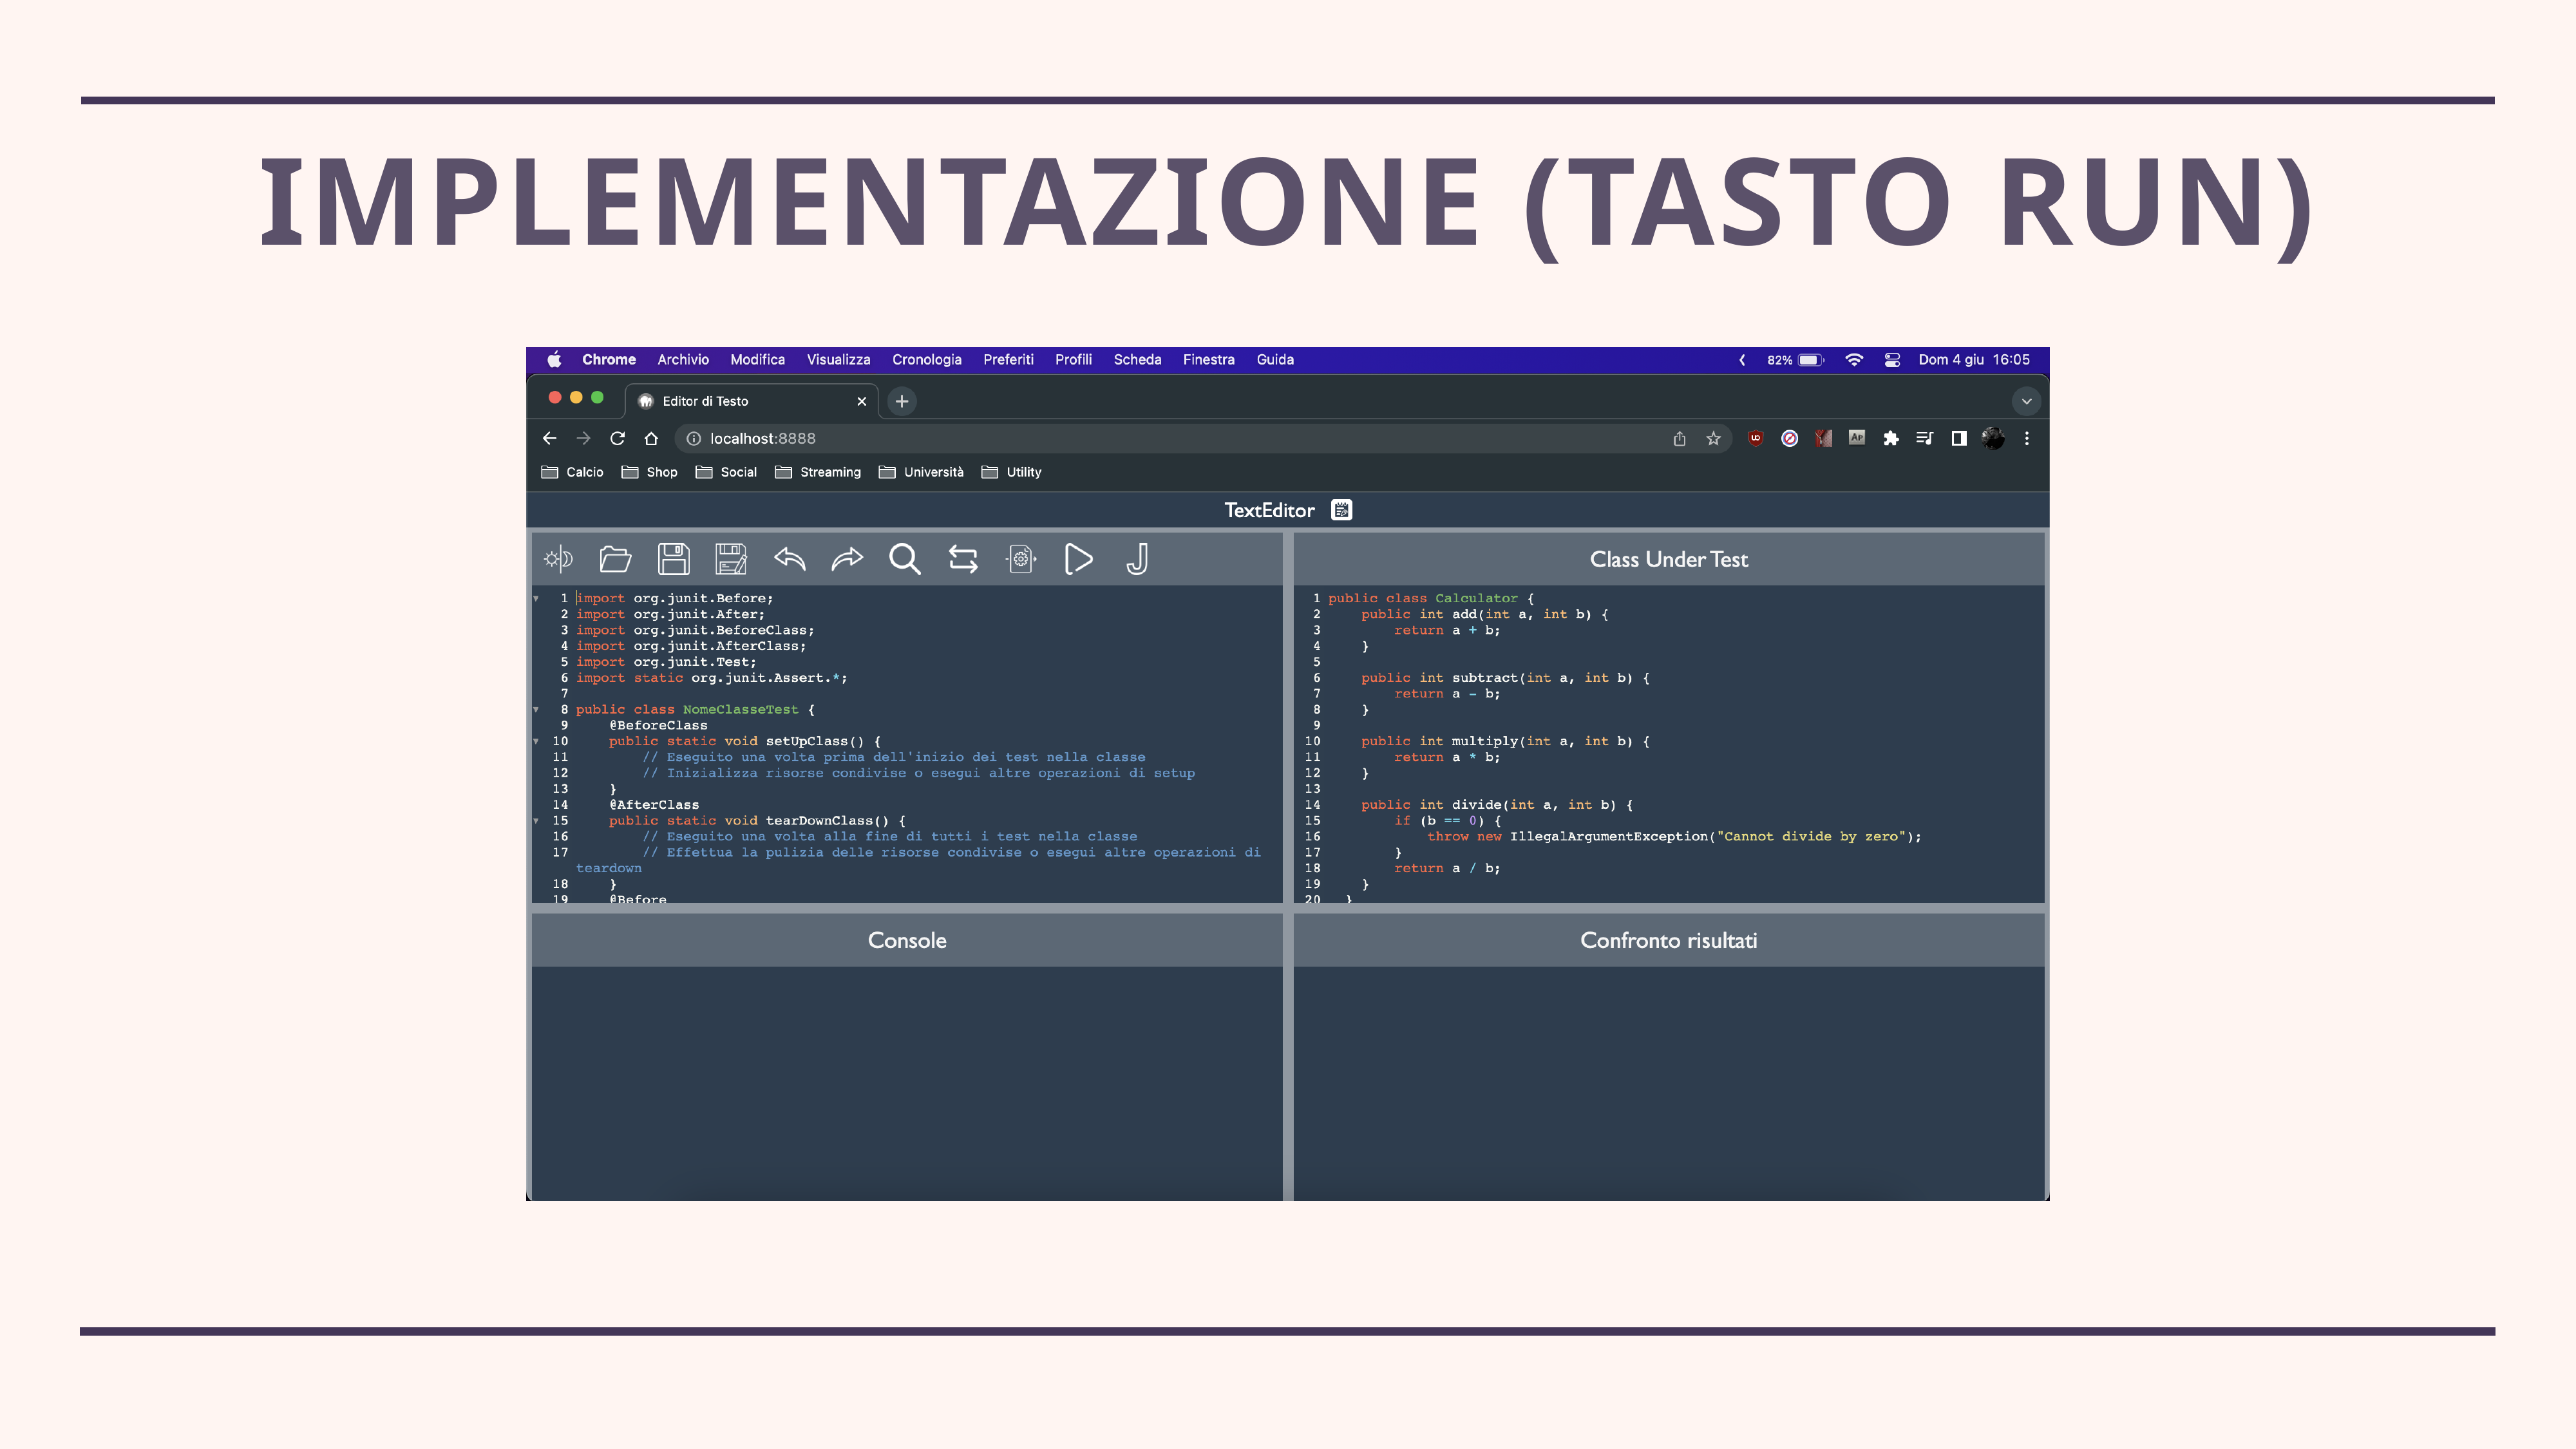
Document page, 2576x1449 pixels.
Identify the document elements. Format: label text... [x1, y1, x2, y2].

picture [526, 347, 2050, 1202]
title Implementazione (Tasto run) [220, 135, 2356, 310]
